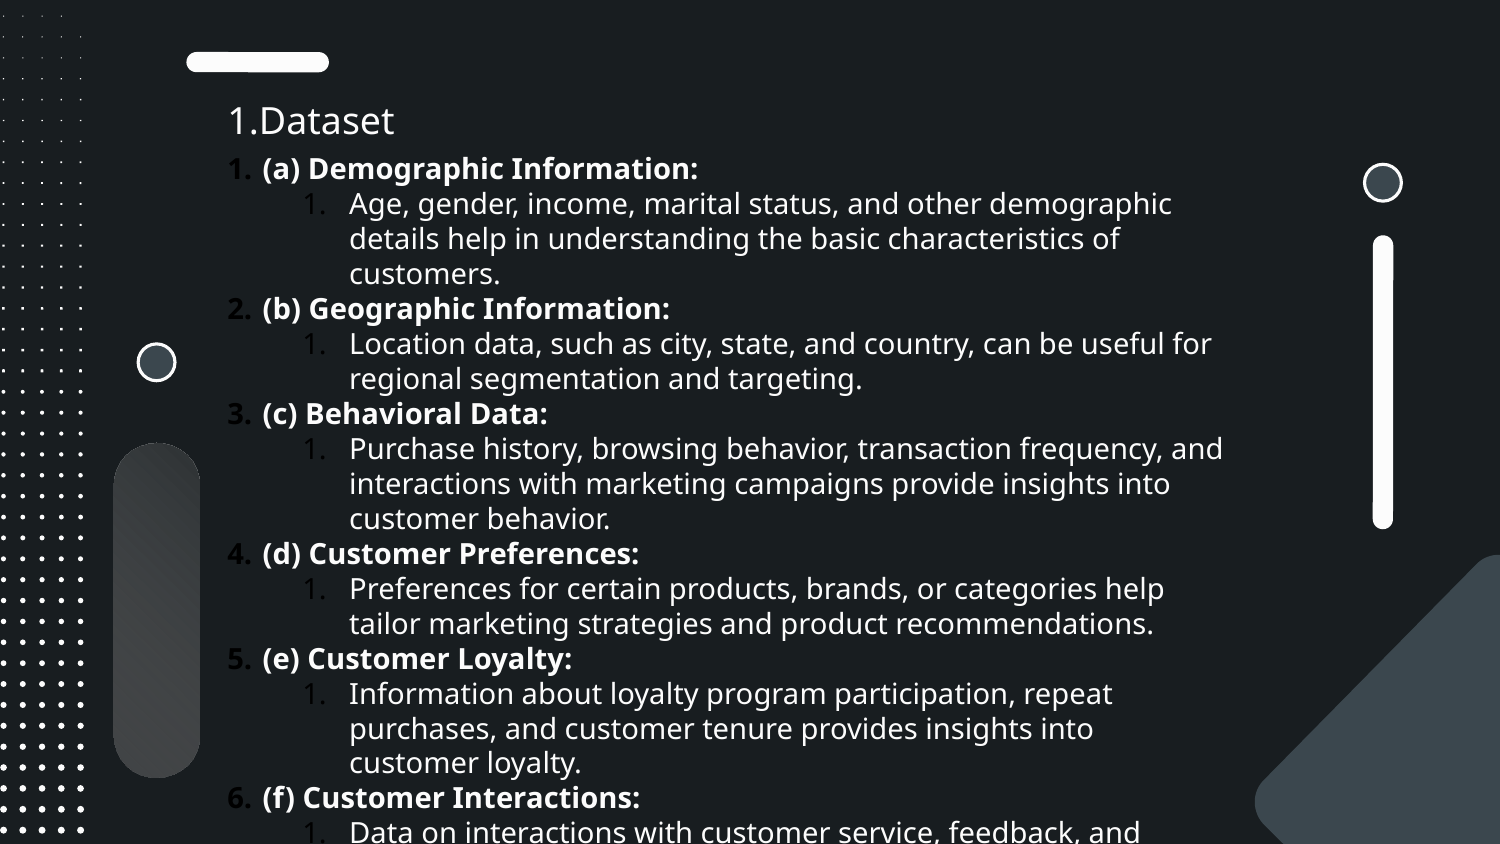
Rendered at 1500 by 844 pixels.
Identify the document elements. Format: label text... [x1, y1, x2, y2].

text_box [1254, 554, 1500, 844]
text_box 1.Dataset [212, 89, 1146, 143]
text_box [113, 442, 200, 778]
text_box [138, 343, 175, 381]
text_box (a) Demographic Information: Age, gender, income, marital status, and other demographic details help in understanding the basic characteristics of customers. (b) Geographic Information: Location data, such as city, state, and country, can be useful for regional segmentation and targeting. (c) Behavioral Data: Purchase history, browsing behavior, transaction frequency, and interactions with marketing campaigns provide insights into customer behavior. (d) Customer Preferences: Preferences for certain products, brands, or categories help tailor marketing strategies and product recommendations. (e) Customer Loyalty: Information about loyalty program participation, repeat purchases, and customer tenure provides insights into customer loyalty. (f) Customer Interactions: Data on interactions with customer service, feedback, and reviews can help understand customer satisfaction and sentiment. [212, 143, 1247, 844]
